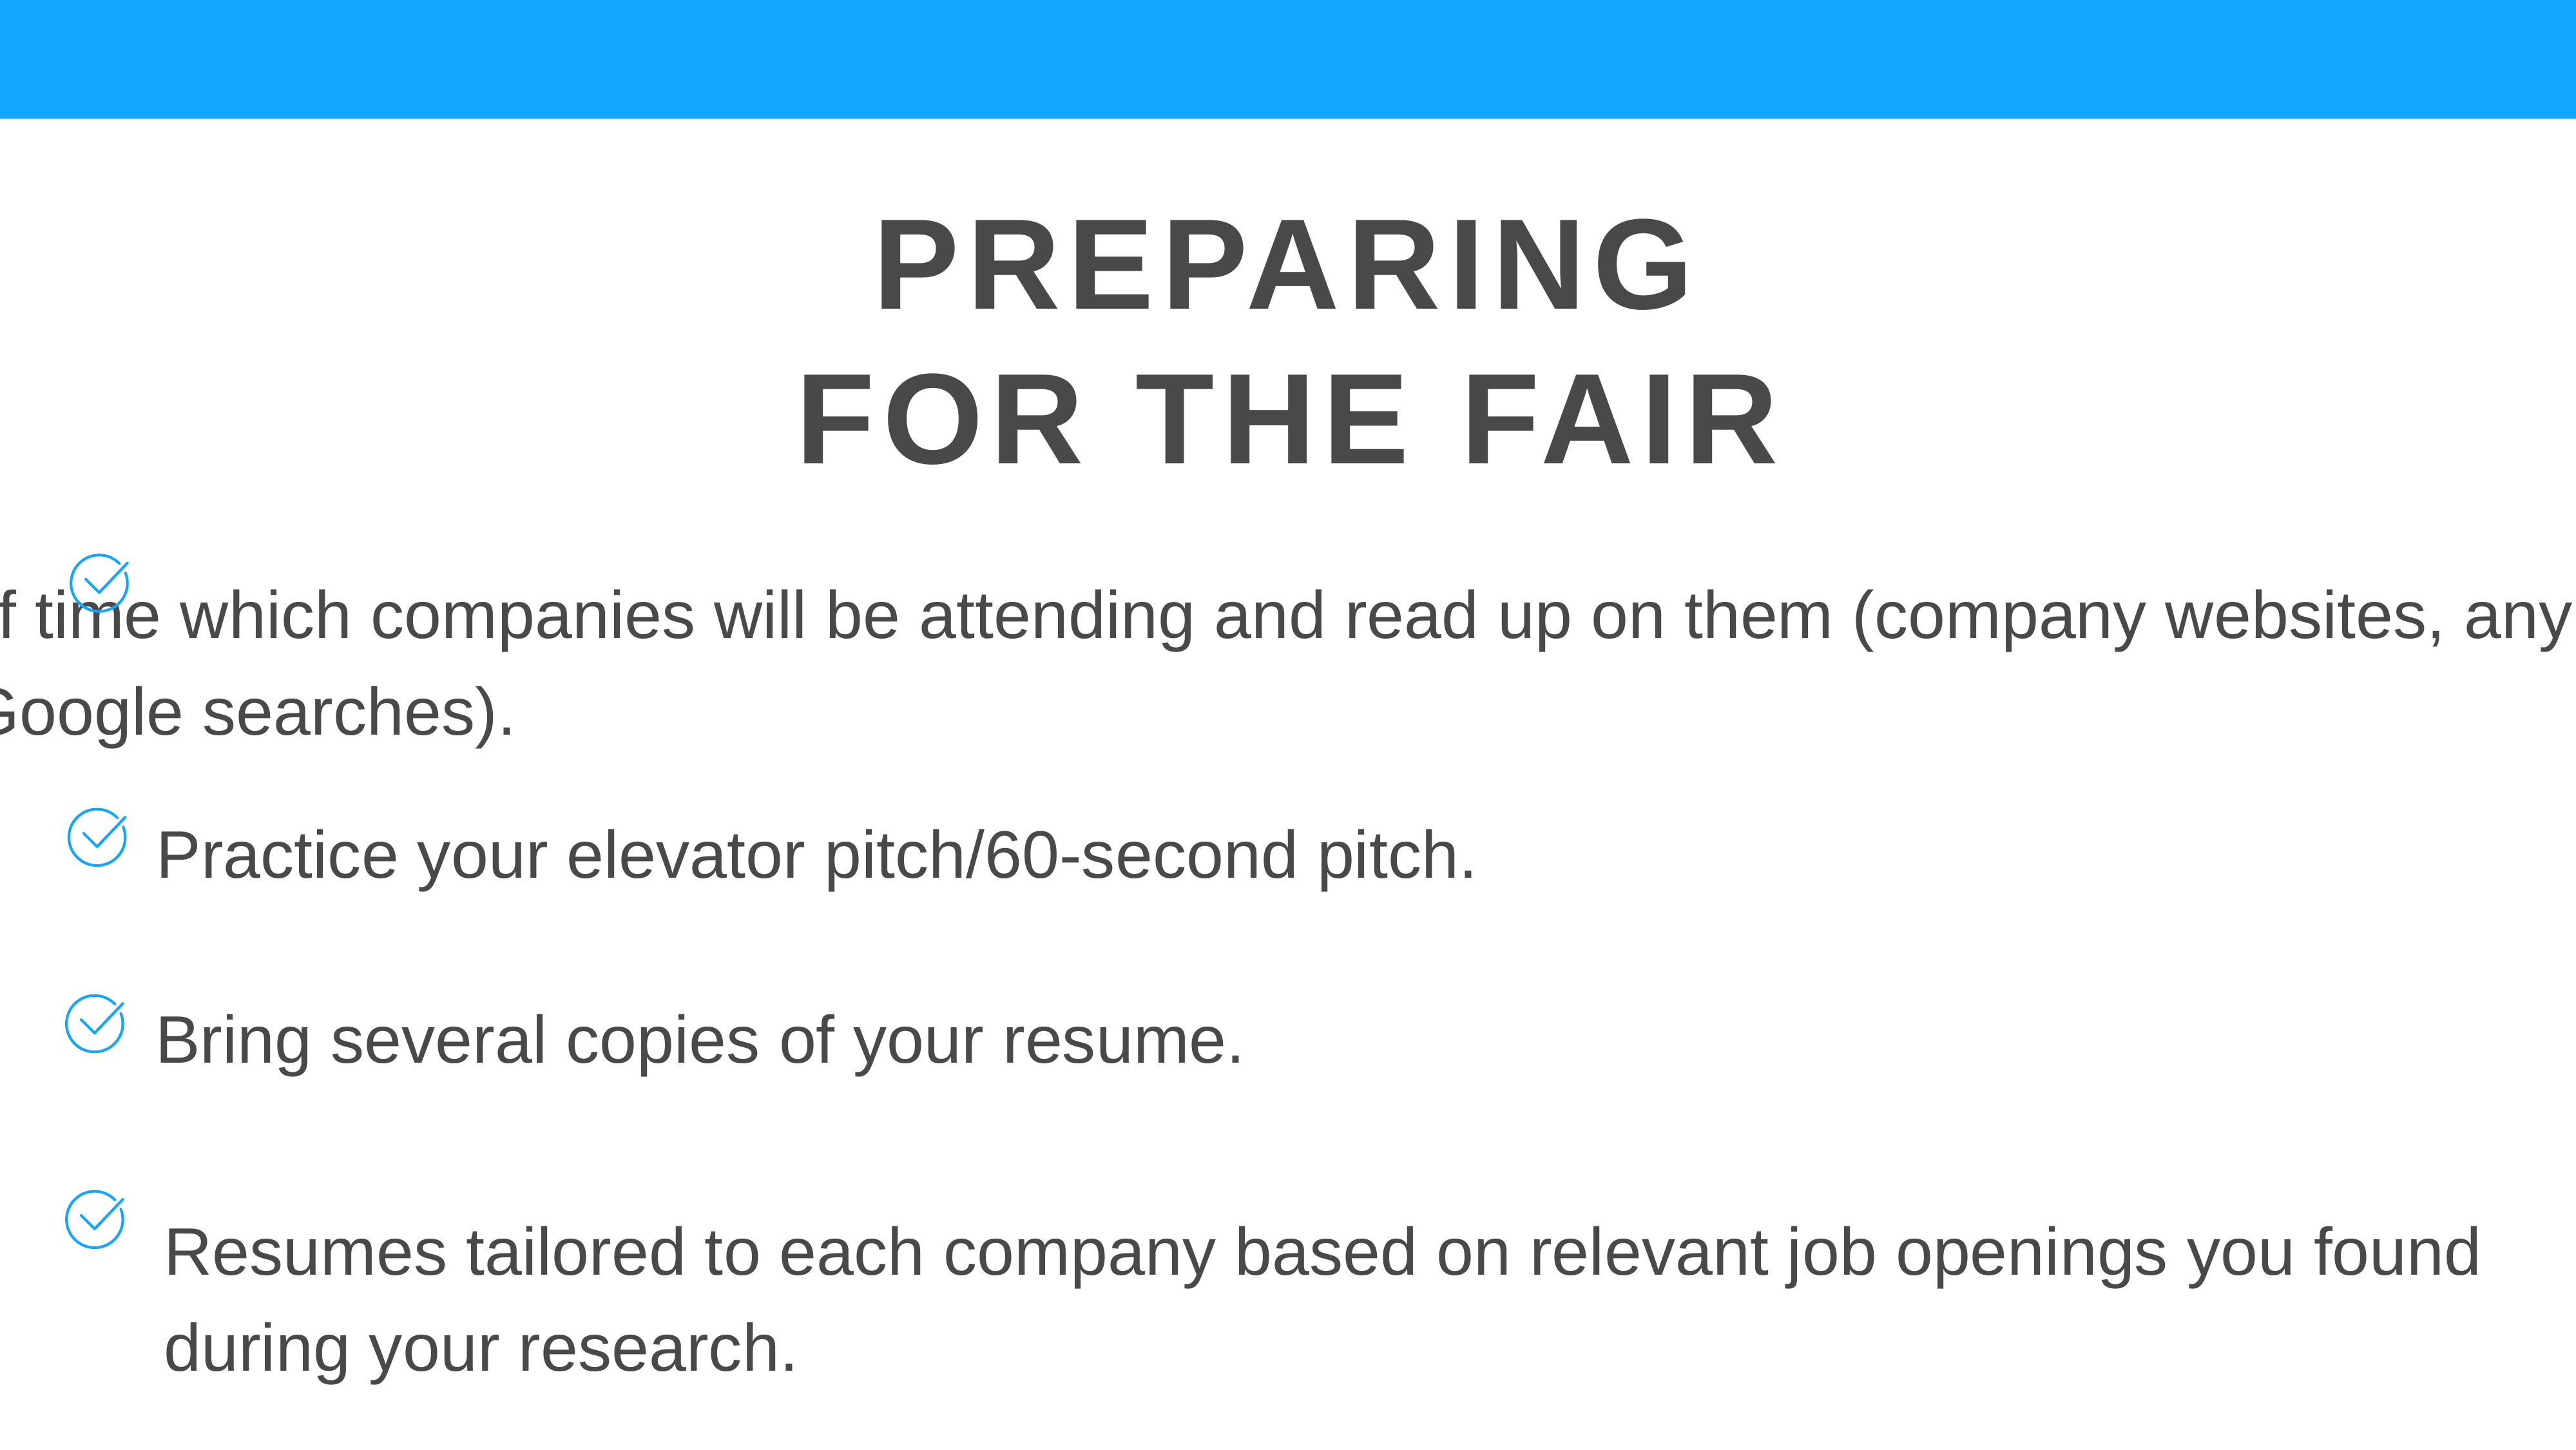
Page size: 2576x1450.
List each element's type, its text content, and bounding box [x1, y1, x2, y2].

text_box Find out ahead of time which companies will be attending and read up on them (company websites, any mentions in the news, press releases, Google searches). [0, 550, 2576, 753]
text_box Practice your elevator pitch/60-second pitch. [151, 806, 1503, 896]
text_box [67, 807, 127, 867]
text_box Resumes tailored to each company based on relevant job openings you found during your research. [159, 1186, 2508, 1390]
text_box [65, 1190, 124, 1250]
text_box Bring several copies of your resume. [151, 991, 1252, 1081]
text_box [65, 994, 124, 1054]
text_box [70, 554, 129, 613]
text_box PREPARING FOR THE FAIR [713, 175, 1863, 495]
